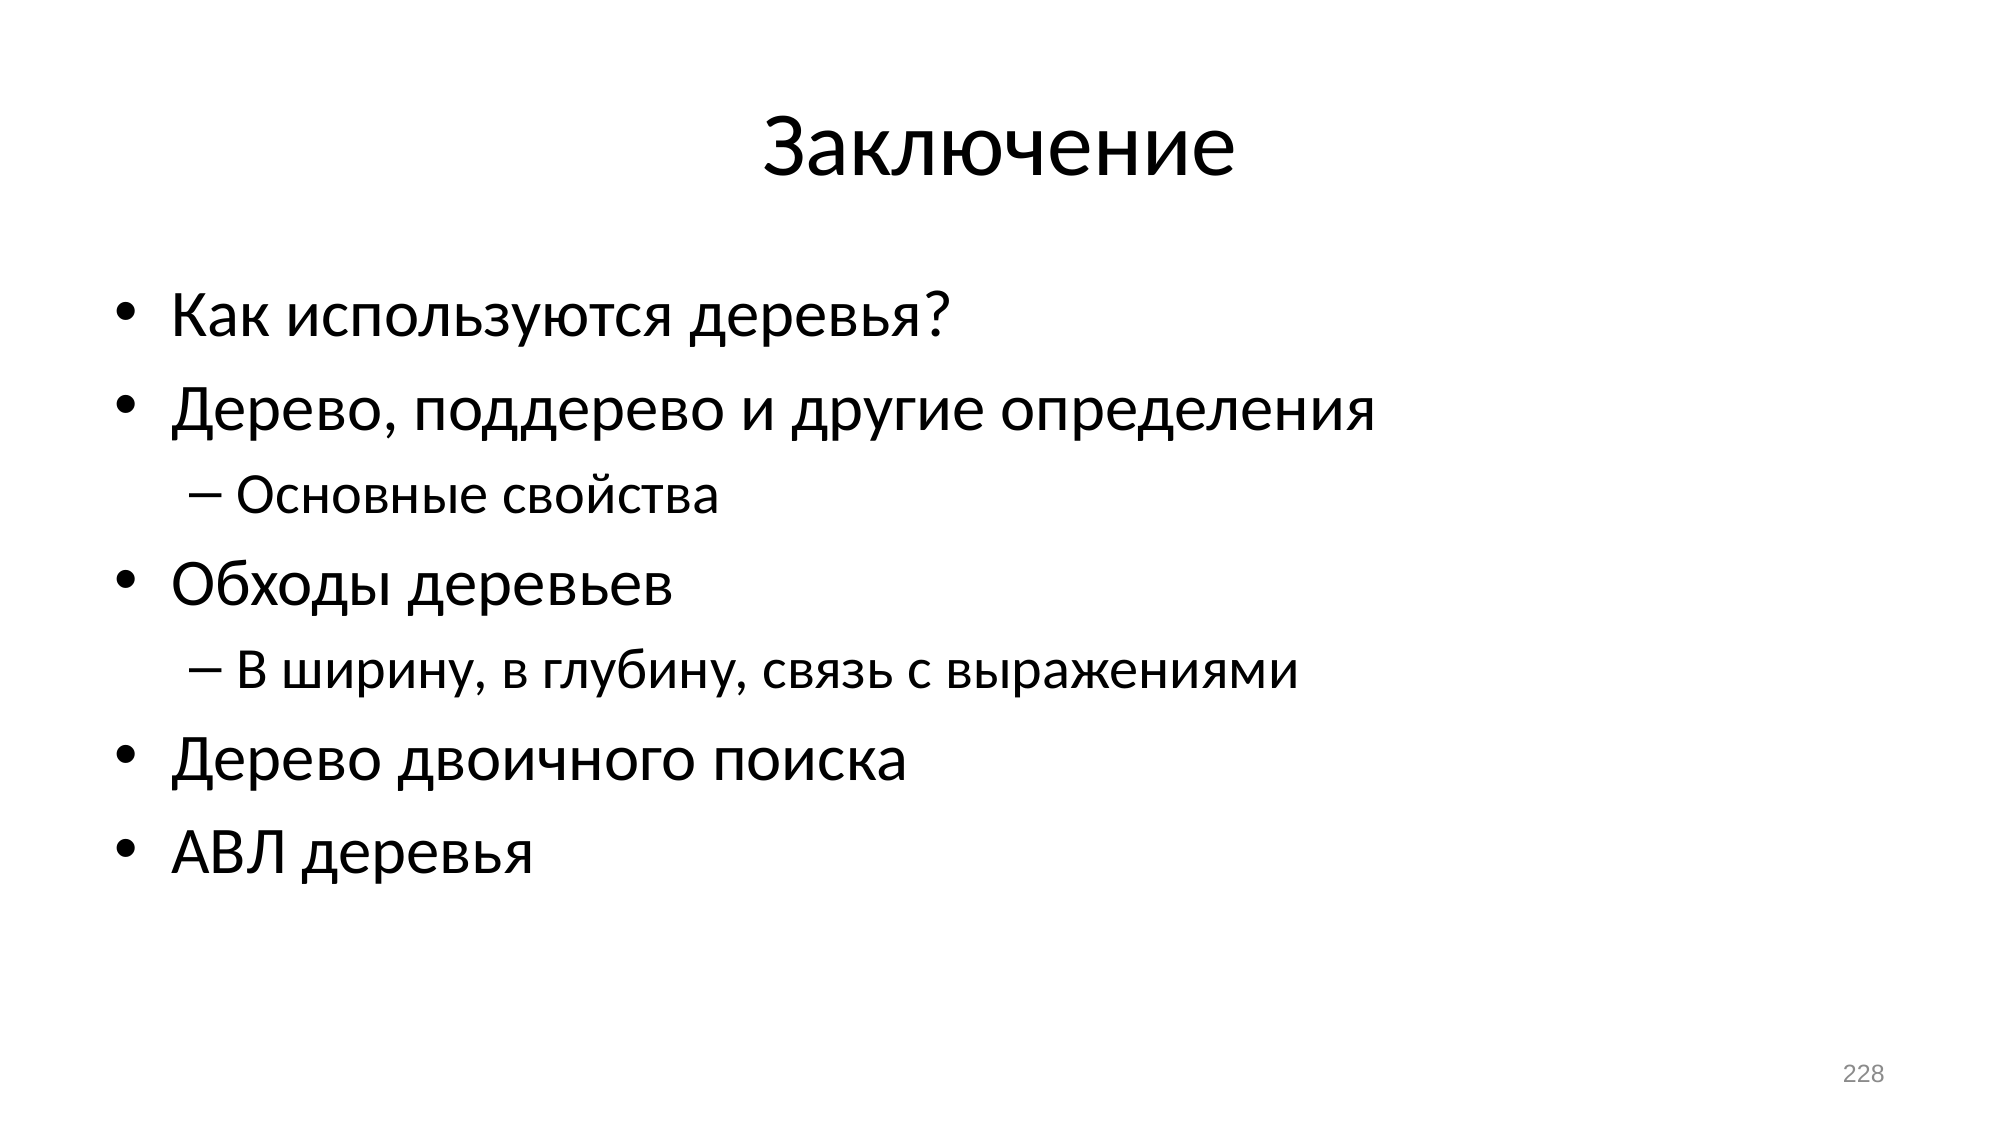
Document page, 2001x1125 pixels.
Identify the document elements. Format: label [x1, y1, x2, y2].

title [99, 45, 1900, 233]
slide_number [1433, 1042, 1900, 1103]
list [99, 262, 1900, 1005]
